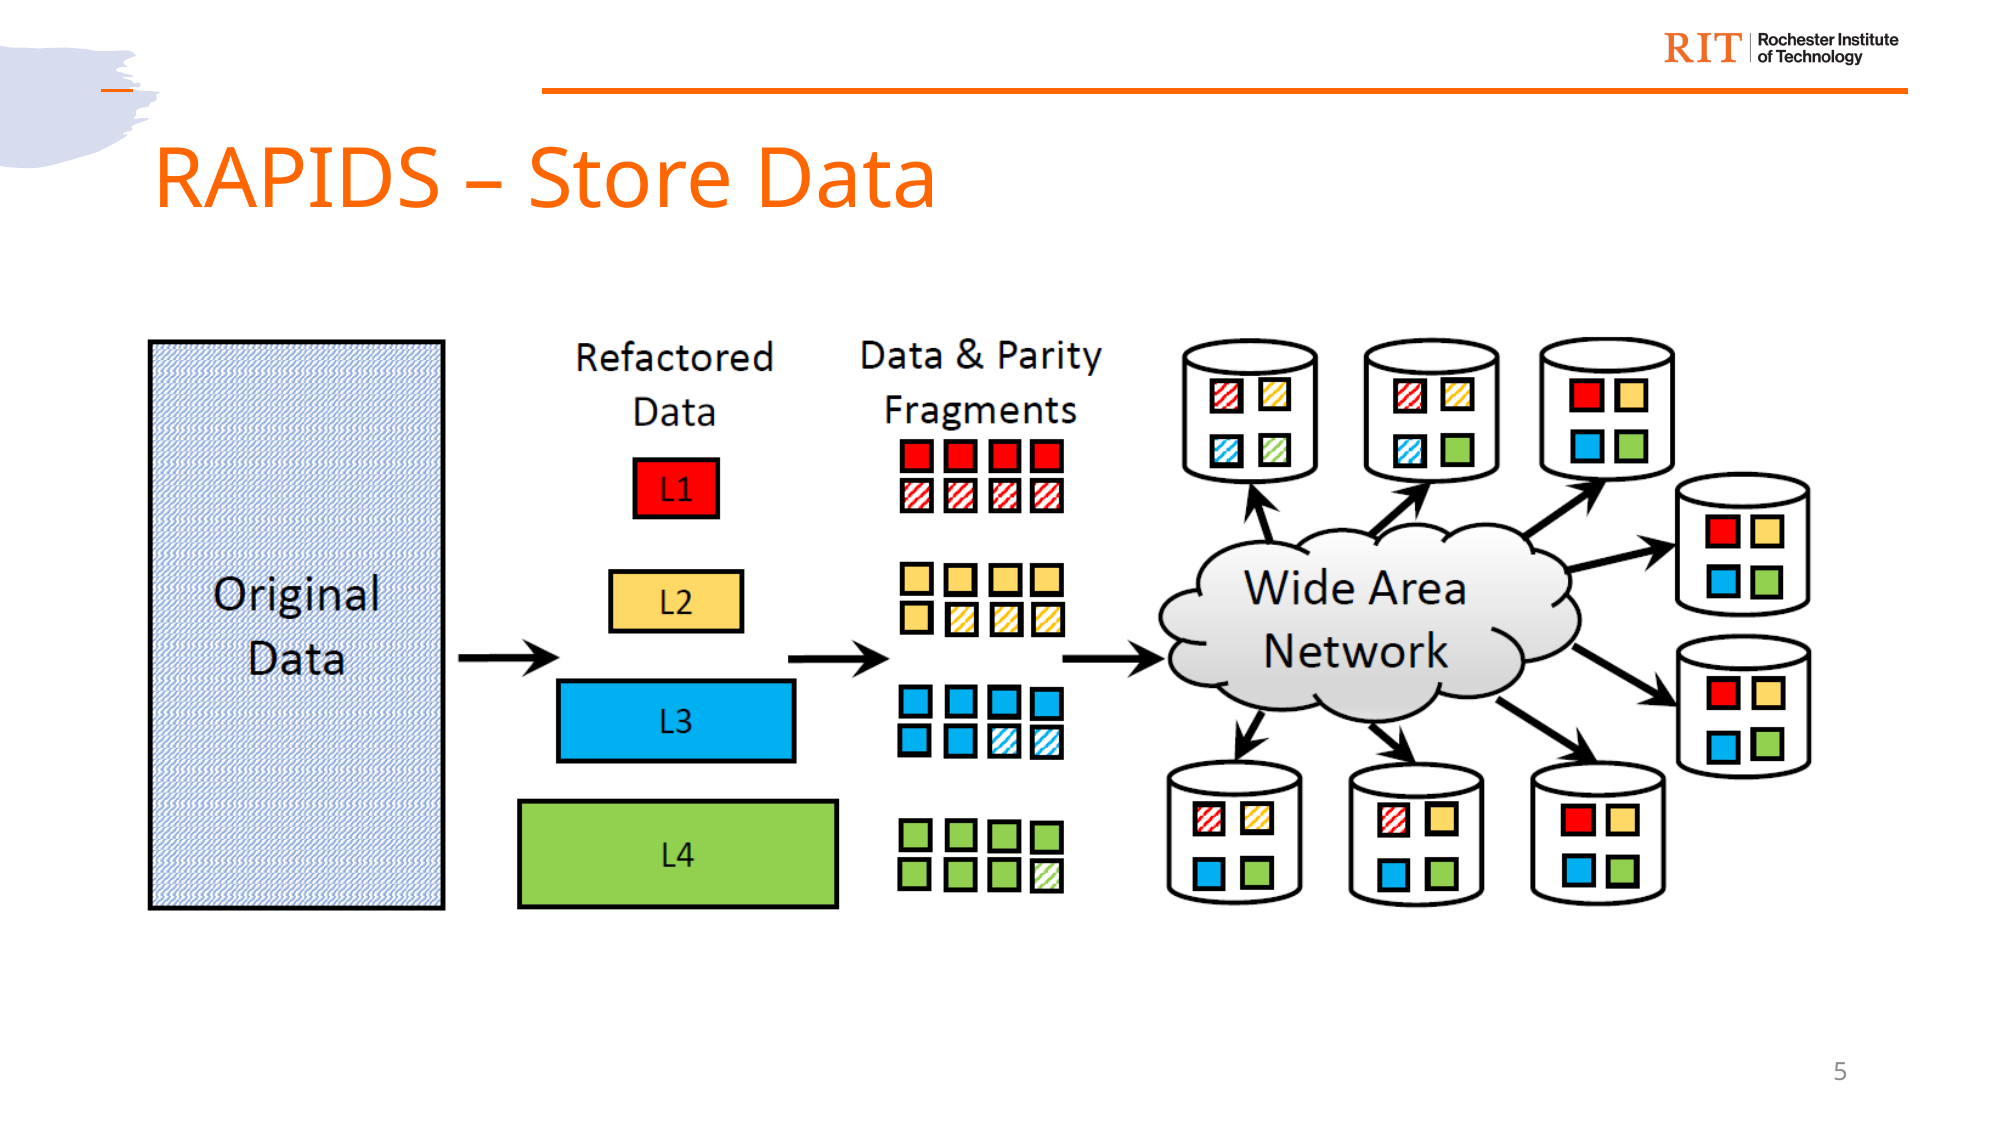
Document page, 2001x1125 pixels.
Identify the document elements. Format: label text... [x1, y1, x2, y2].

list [137, 290, 1826, 941]
title RAPIDS – Store Data [137, 90, 1863, 272]
slide_number 5 [1412, 1042, 1863, 1103]
picture [1655, 27, 1908, 69]
